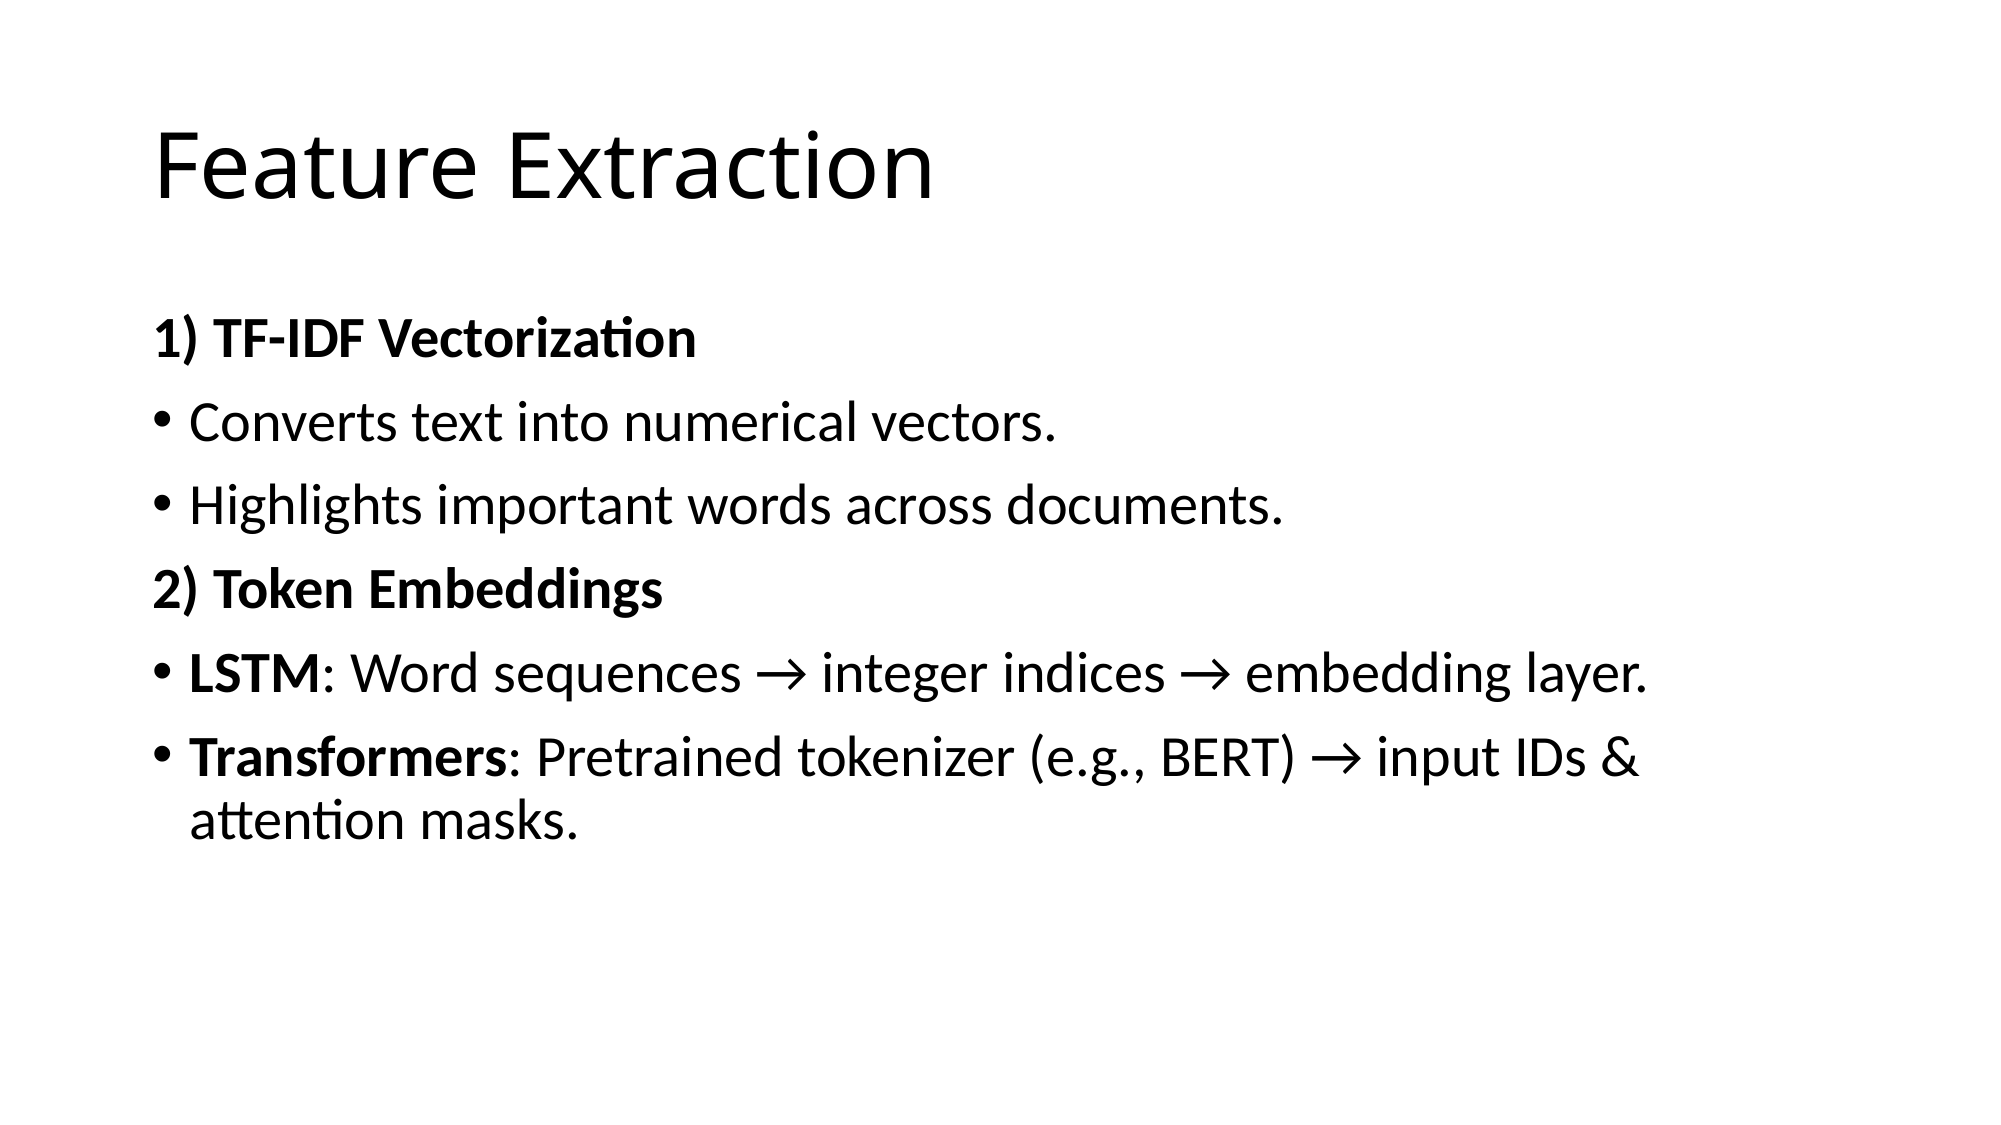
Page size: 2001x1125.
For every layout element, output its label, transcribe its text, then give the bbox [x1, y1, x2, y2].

title Feature Extraction [137, 59, 1863, 278]
list 1) TF-IDF Vectorization Converts text into numerical vectors. Highlights important words across documents. 2) Token Embeddings LSTM: Word sequences → integer indices → embedding layer. Transformers: Pretrained tokenizer (e.g., BERT) → input IDs & attention masks. [137, 299, 1863, 1014]
